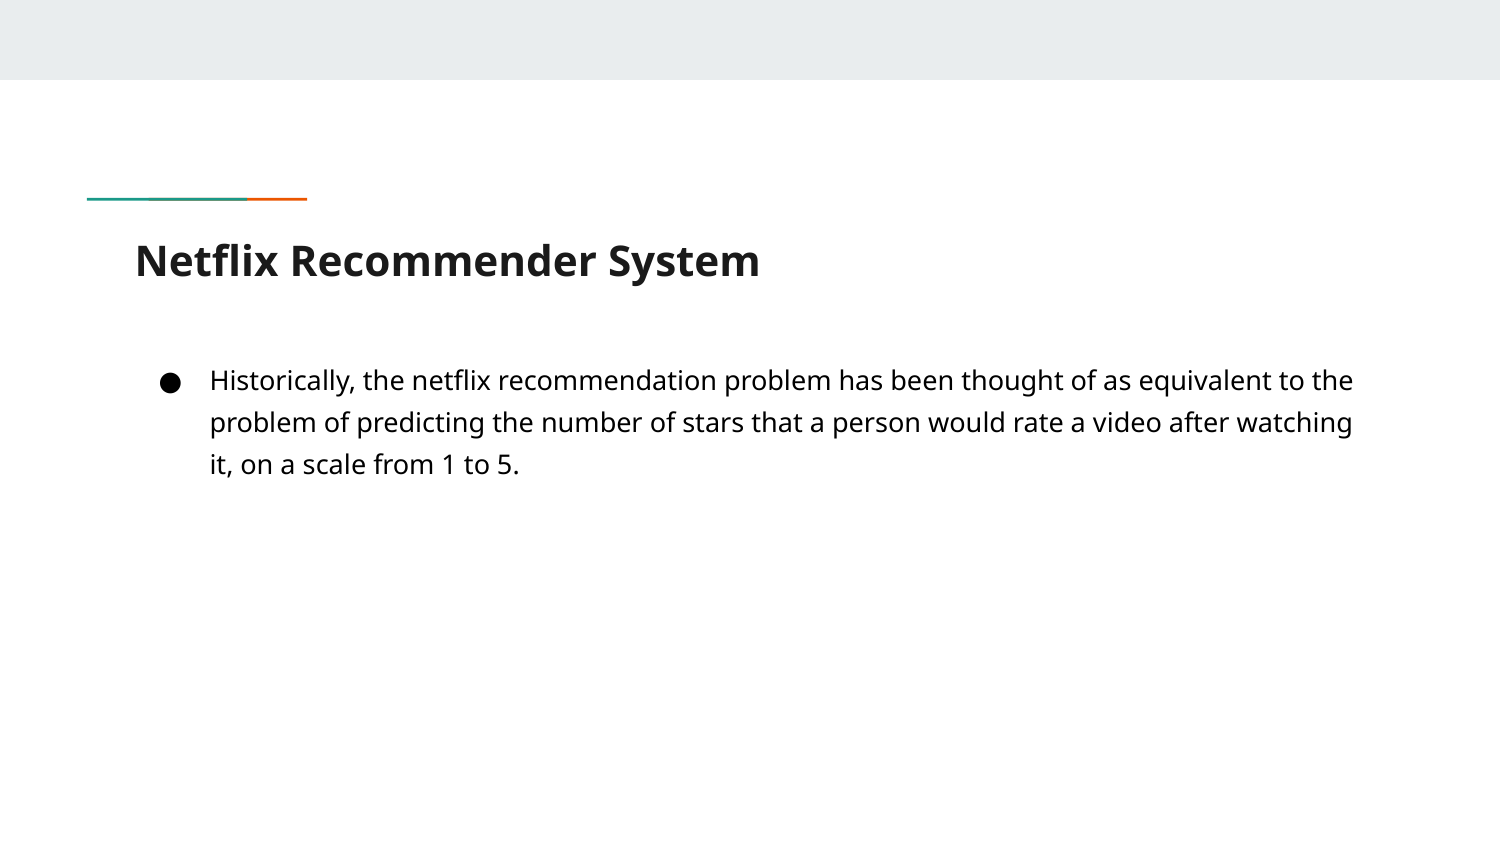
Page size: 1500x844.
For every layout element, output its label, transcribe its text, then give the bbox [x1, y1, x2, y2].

list Historically, the netflix recommendation problem has been thought of as equivalent to the problem of predicting the number of stars that a person would rate a video after watching it, on a scale from 1 to 5. [119, 341, 1381, 712]
title Netflix Recommender System [119, 216, 1381, 305]
